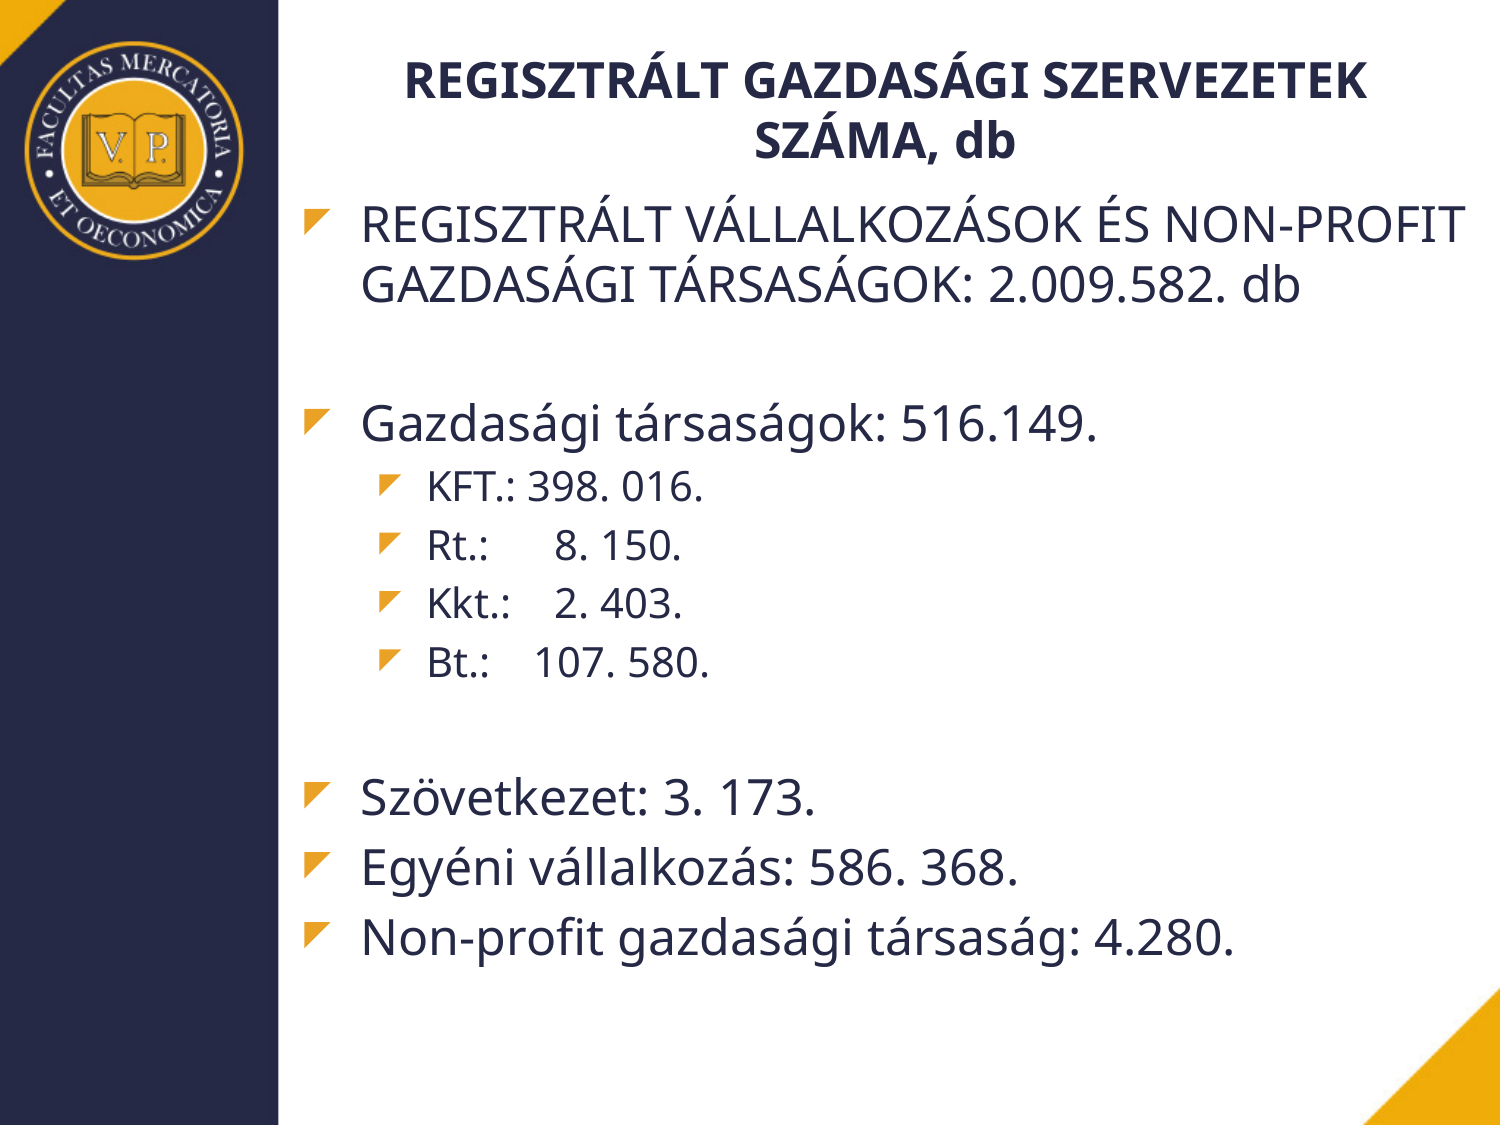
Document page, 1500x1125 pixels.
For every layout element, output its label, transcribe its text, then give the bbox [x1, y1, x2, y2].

list REGISZTRÁLT VÁLLALKOZÁSOK ÉS NON-PROFIT GAZDASÁGI TÁRSASÁGOK: 2.009.582. db Gazdasági társaságok: 516.149. KFT.: 398. 016. Rt.: 8. 150. Kkt.: 2. 403. Bt.: 107. 580. Szövetkezet: 3. 173. Egyéni vállalkozás: 586. 368. Non-profit gazdasági társaság: 4.280. [289, 184, 1483, 1047]
picture [0, 0, 1500, 1125]
title REGISZTRÁLT GAZDASÁGI SZERVEZETEK SZÁMA, db [289, 45, 1483, 173]
